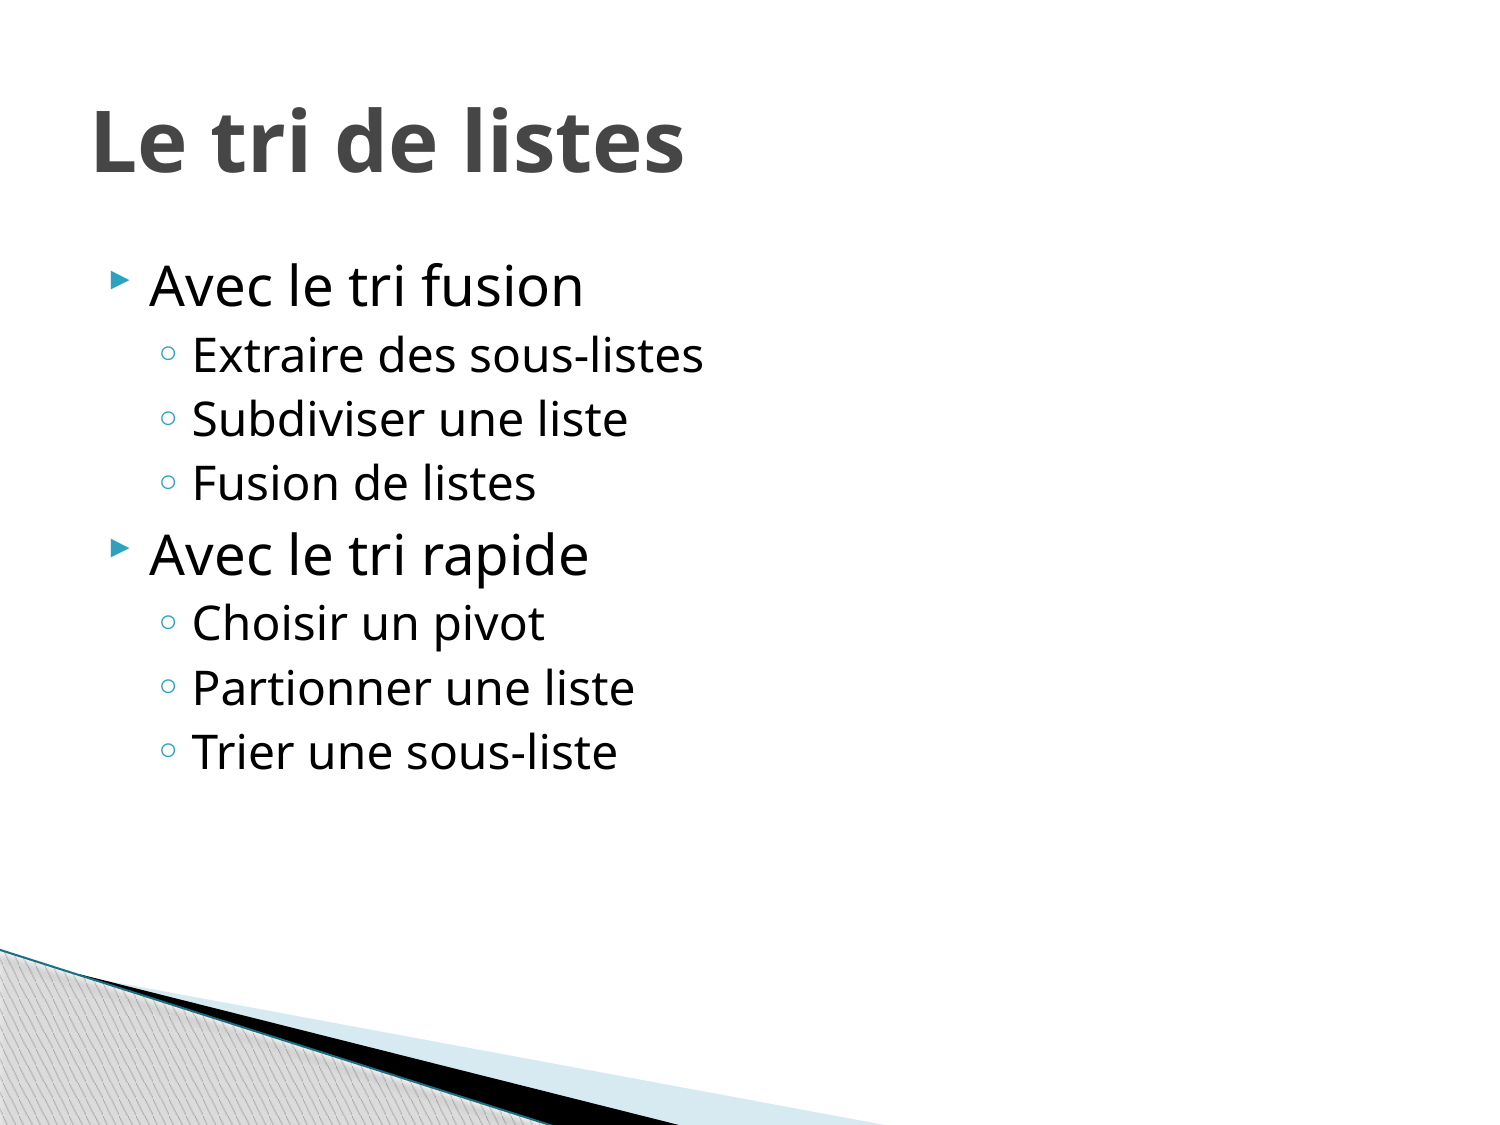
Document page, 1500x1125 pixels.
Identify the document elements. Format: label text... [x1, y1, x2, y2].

title Le tri de listes [75, 45, 1425, 233]
list Avec le tri fusion Extraire des sous-listes Subdiviser une liste Fusion de listes Avec le tri rapide Choisir un pivot Partionner une liste Trier une sous-liste [75, 243, 1425, 986]
